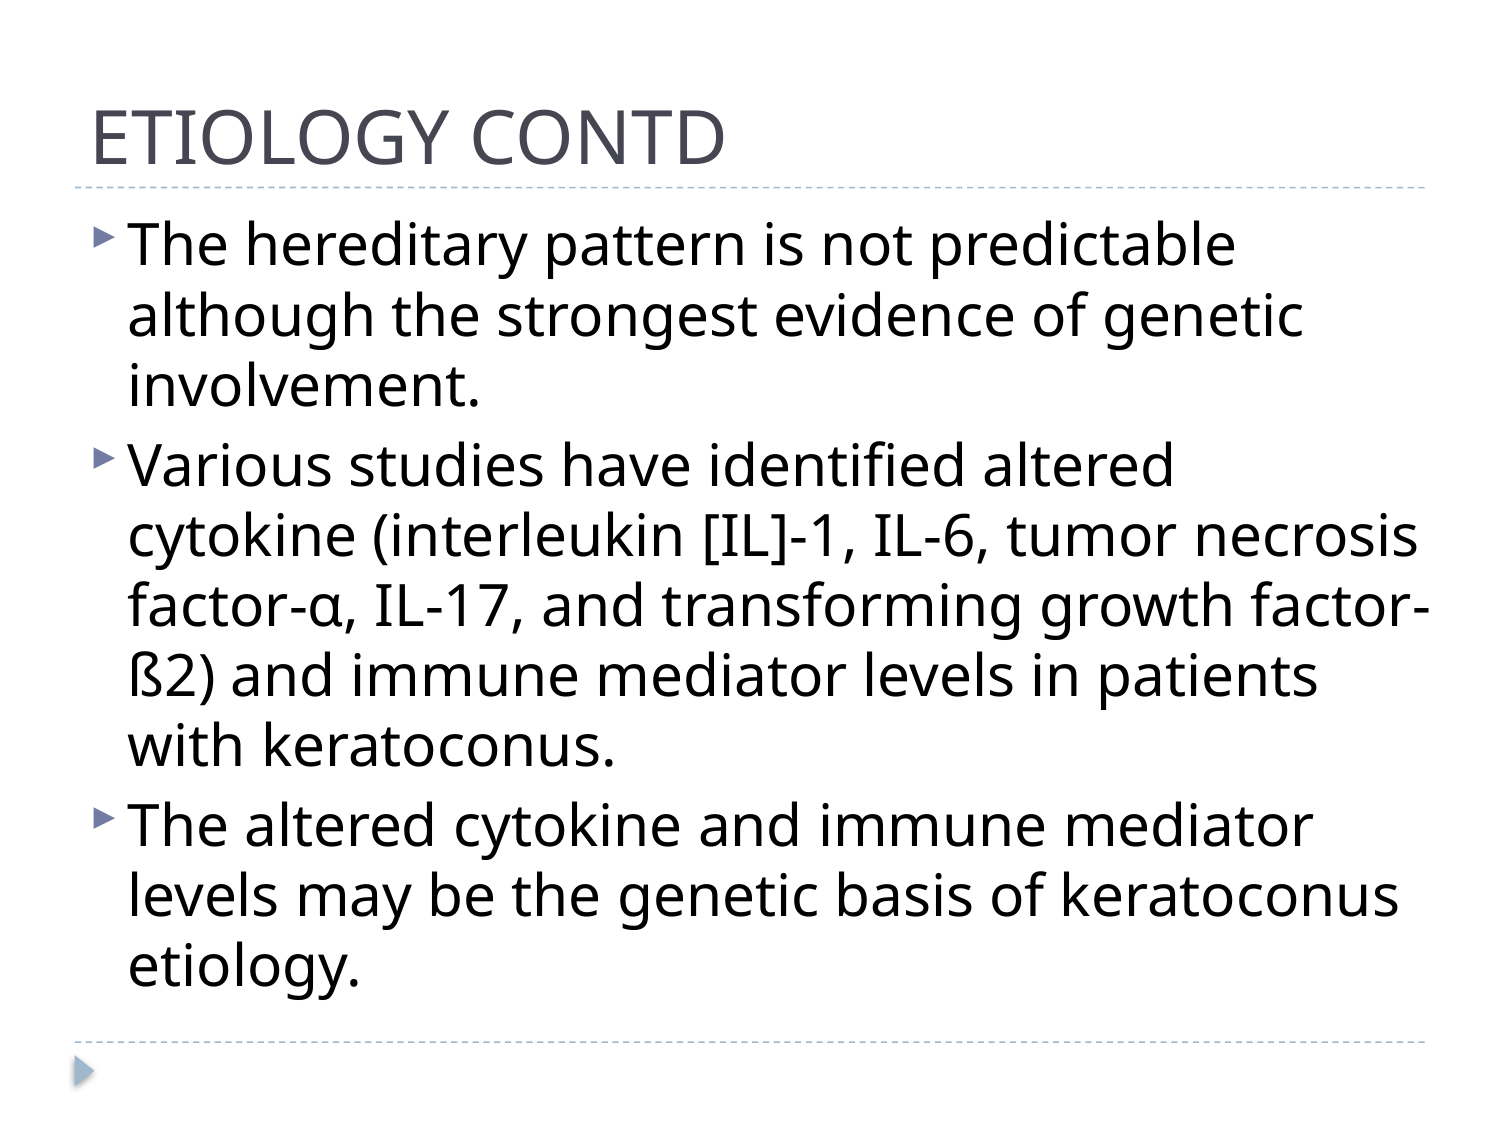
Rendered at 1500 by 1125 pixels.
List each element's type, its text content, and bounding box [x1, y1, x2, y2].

list The hereditary pattern is not predictable although the strongest evidence of genetic involvement. Various studies have identified altered cytokine (interleukin [IL]-1, IL-6, tumor necrosis factor-α, IL-17, and transforming growth factor-ß2) and immune mediator levels in patients with keratoconus. The altered cytokine and immune mediator levels may be the genetic basis of keratoconus etiology. [75, 200, 1463, 1010]
title ETIOLOGY CONTD [75, 24, 1425, 188]
